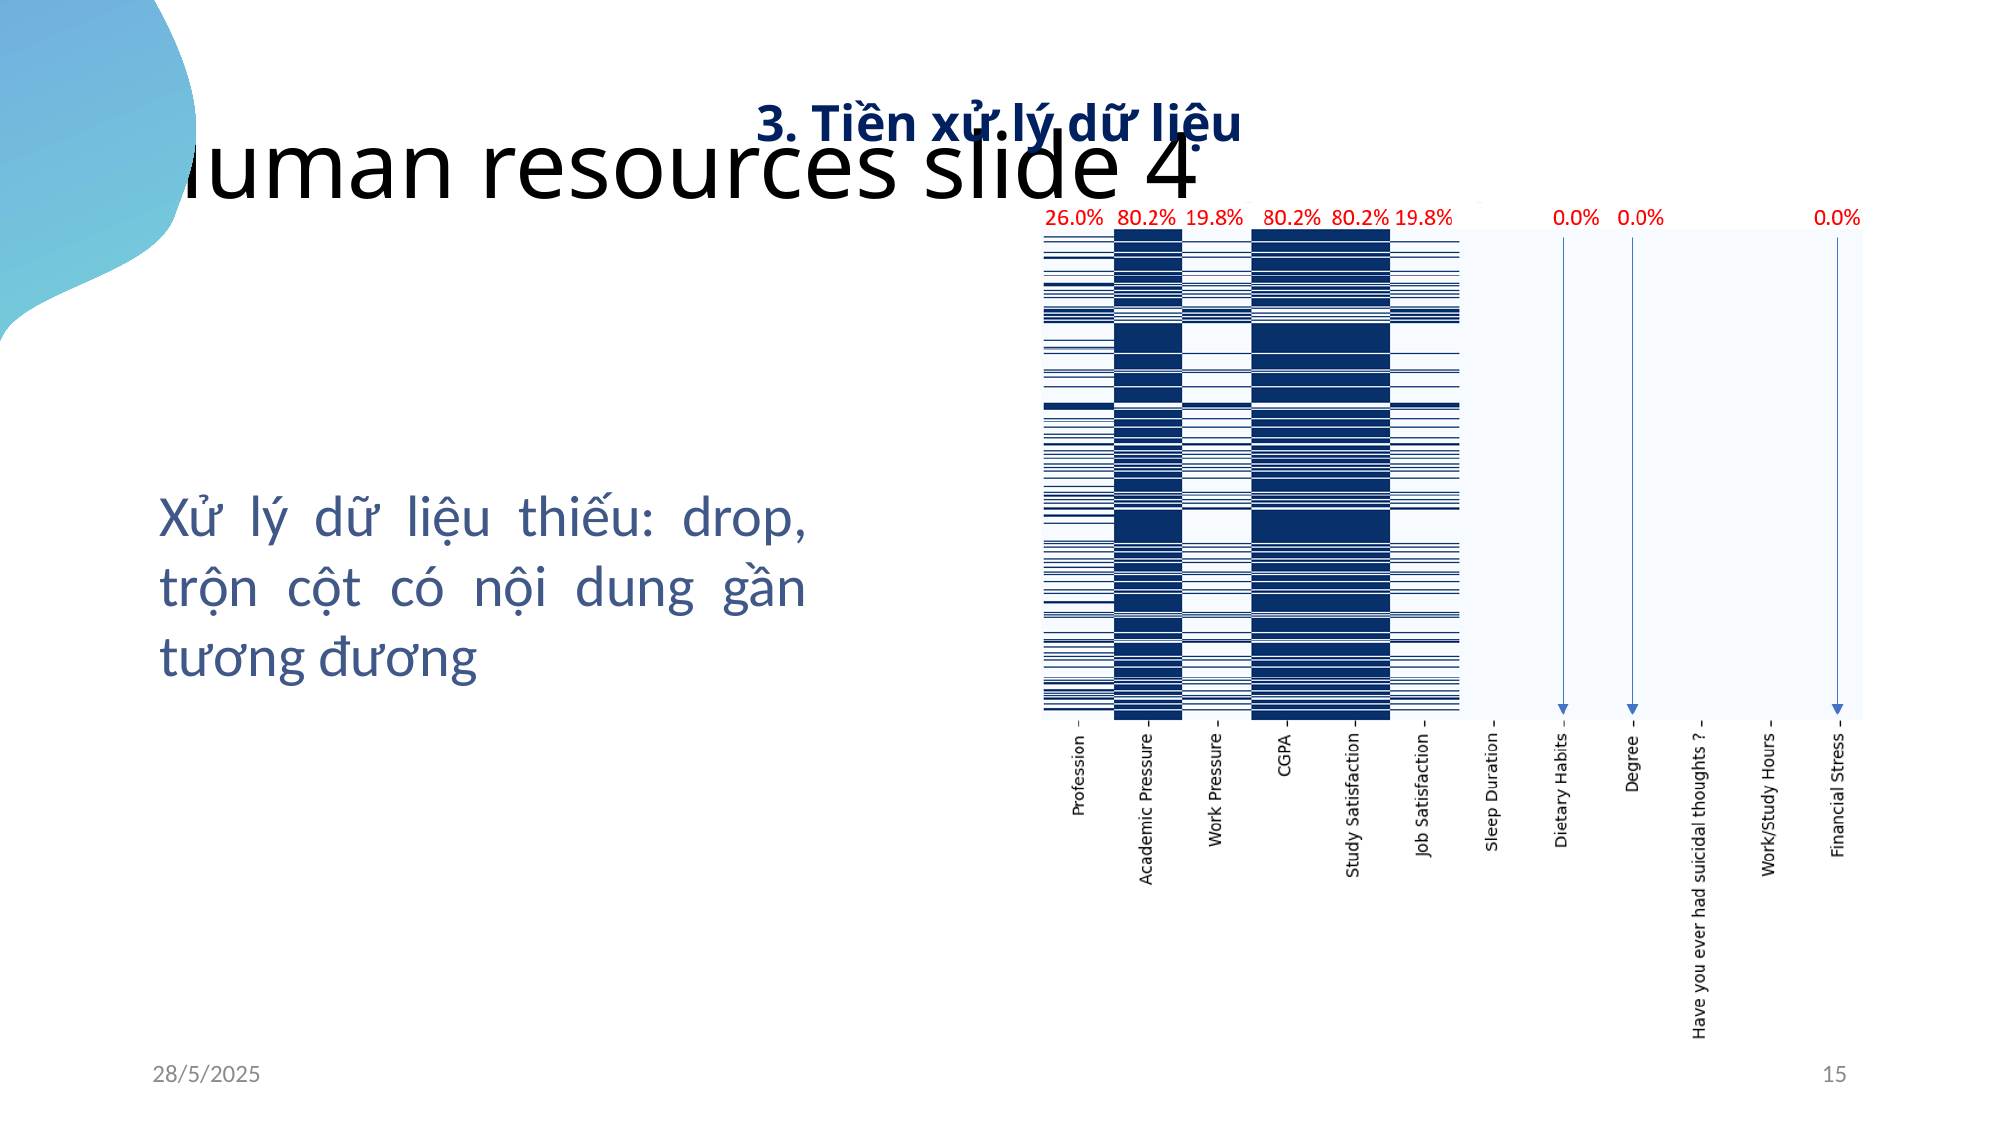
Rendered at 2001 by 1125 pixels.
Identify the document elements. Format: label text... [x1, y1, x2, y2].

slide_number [137, 1042, 588, 1103]
slide_number 15 [1412, 1043, 1863, 1103]
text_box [0, 0, 215, 615]
title Human resources slide 4 [215, 59, 1863, 278]
text_box Xử lý dữ liệu thiếu: drop, trộn cột có nội dung gần tương đương [159, 478, 808, 689]
picture [1041, 202, 1863, 1043]
text_box 3. Tiền xử lý dữ liệu [648, 91, 1352, 152]
